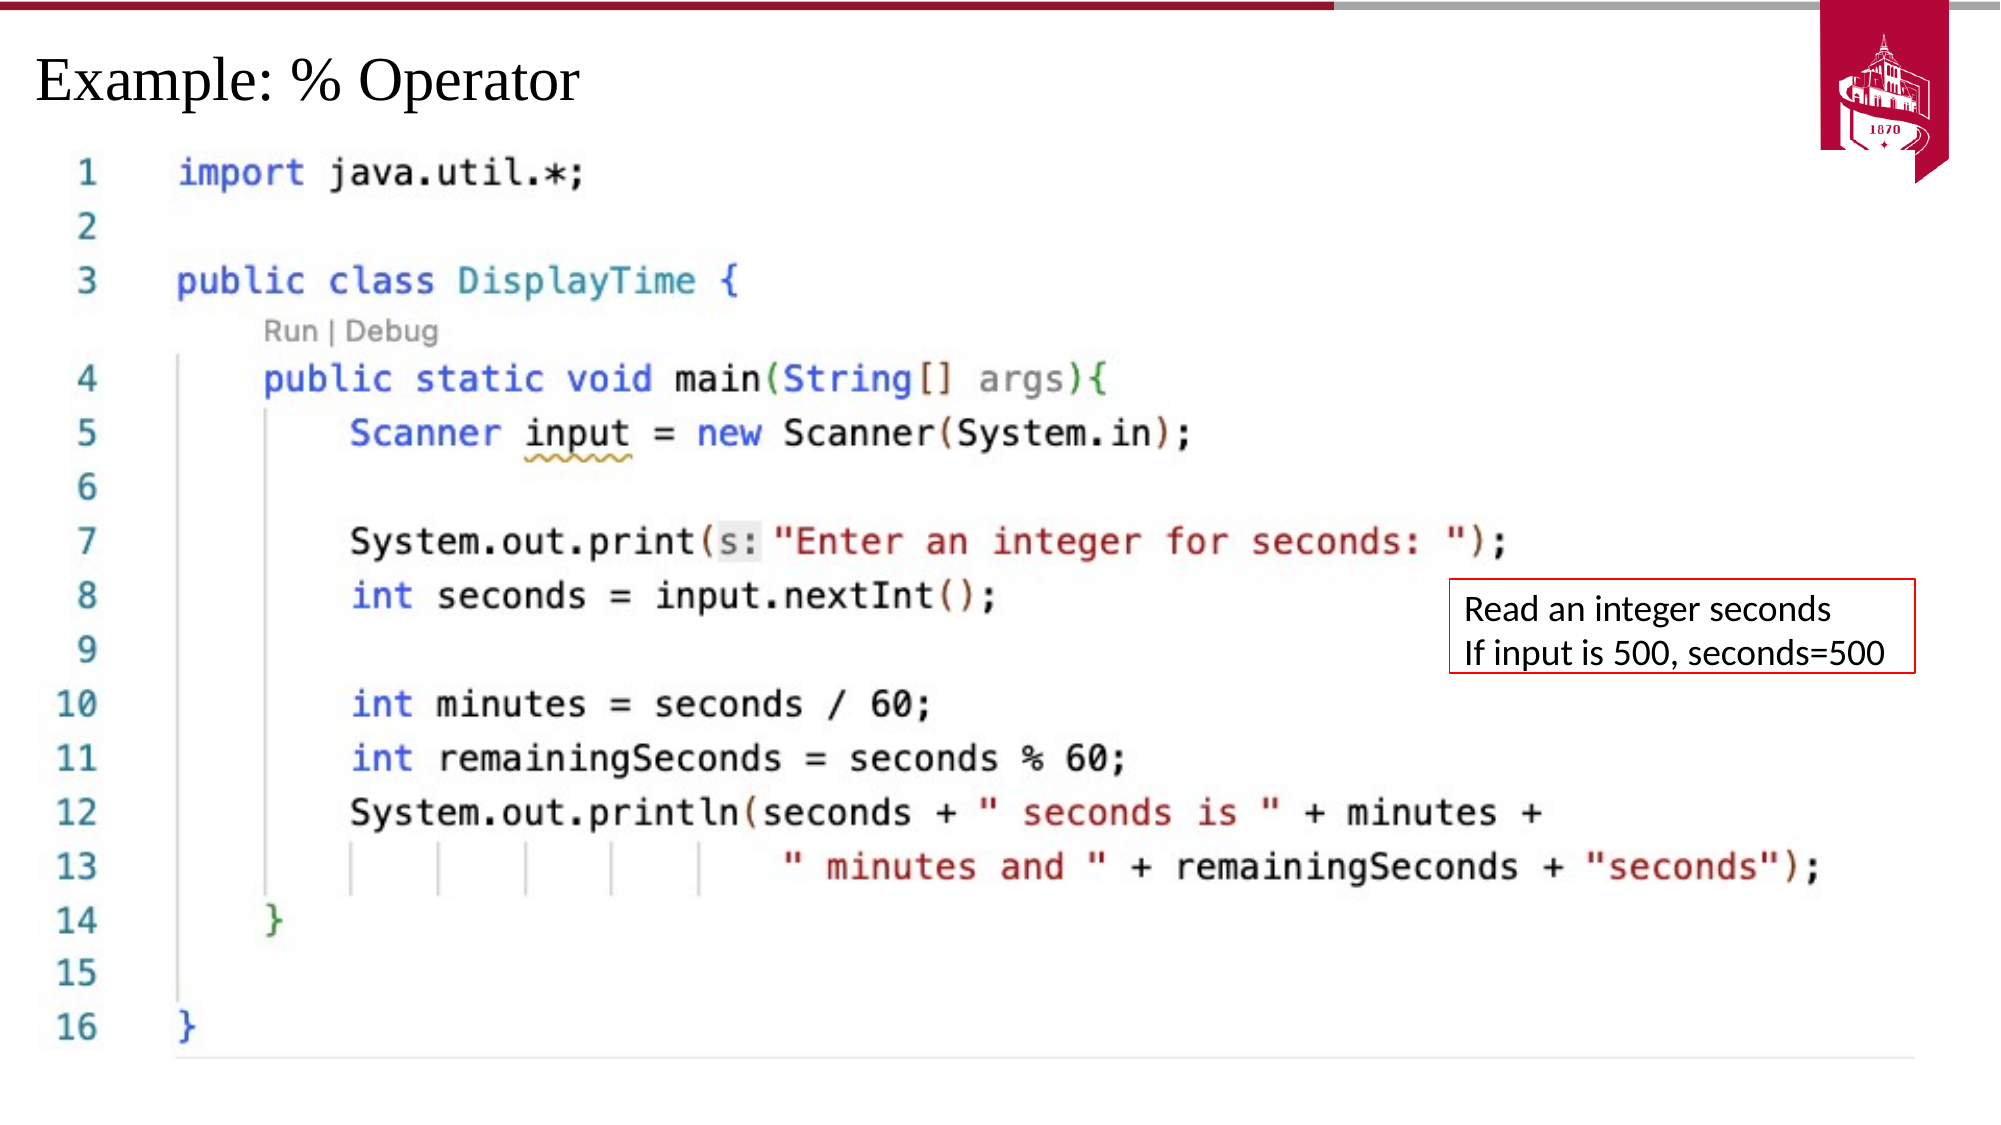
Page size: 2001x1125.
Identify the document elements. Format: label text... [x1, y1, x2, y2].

title Example: % Operator [33, 35, 584, 150]
picture [37, 0, 1949, 1060]
